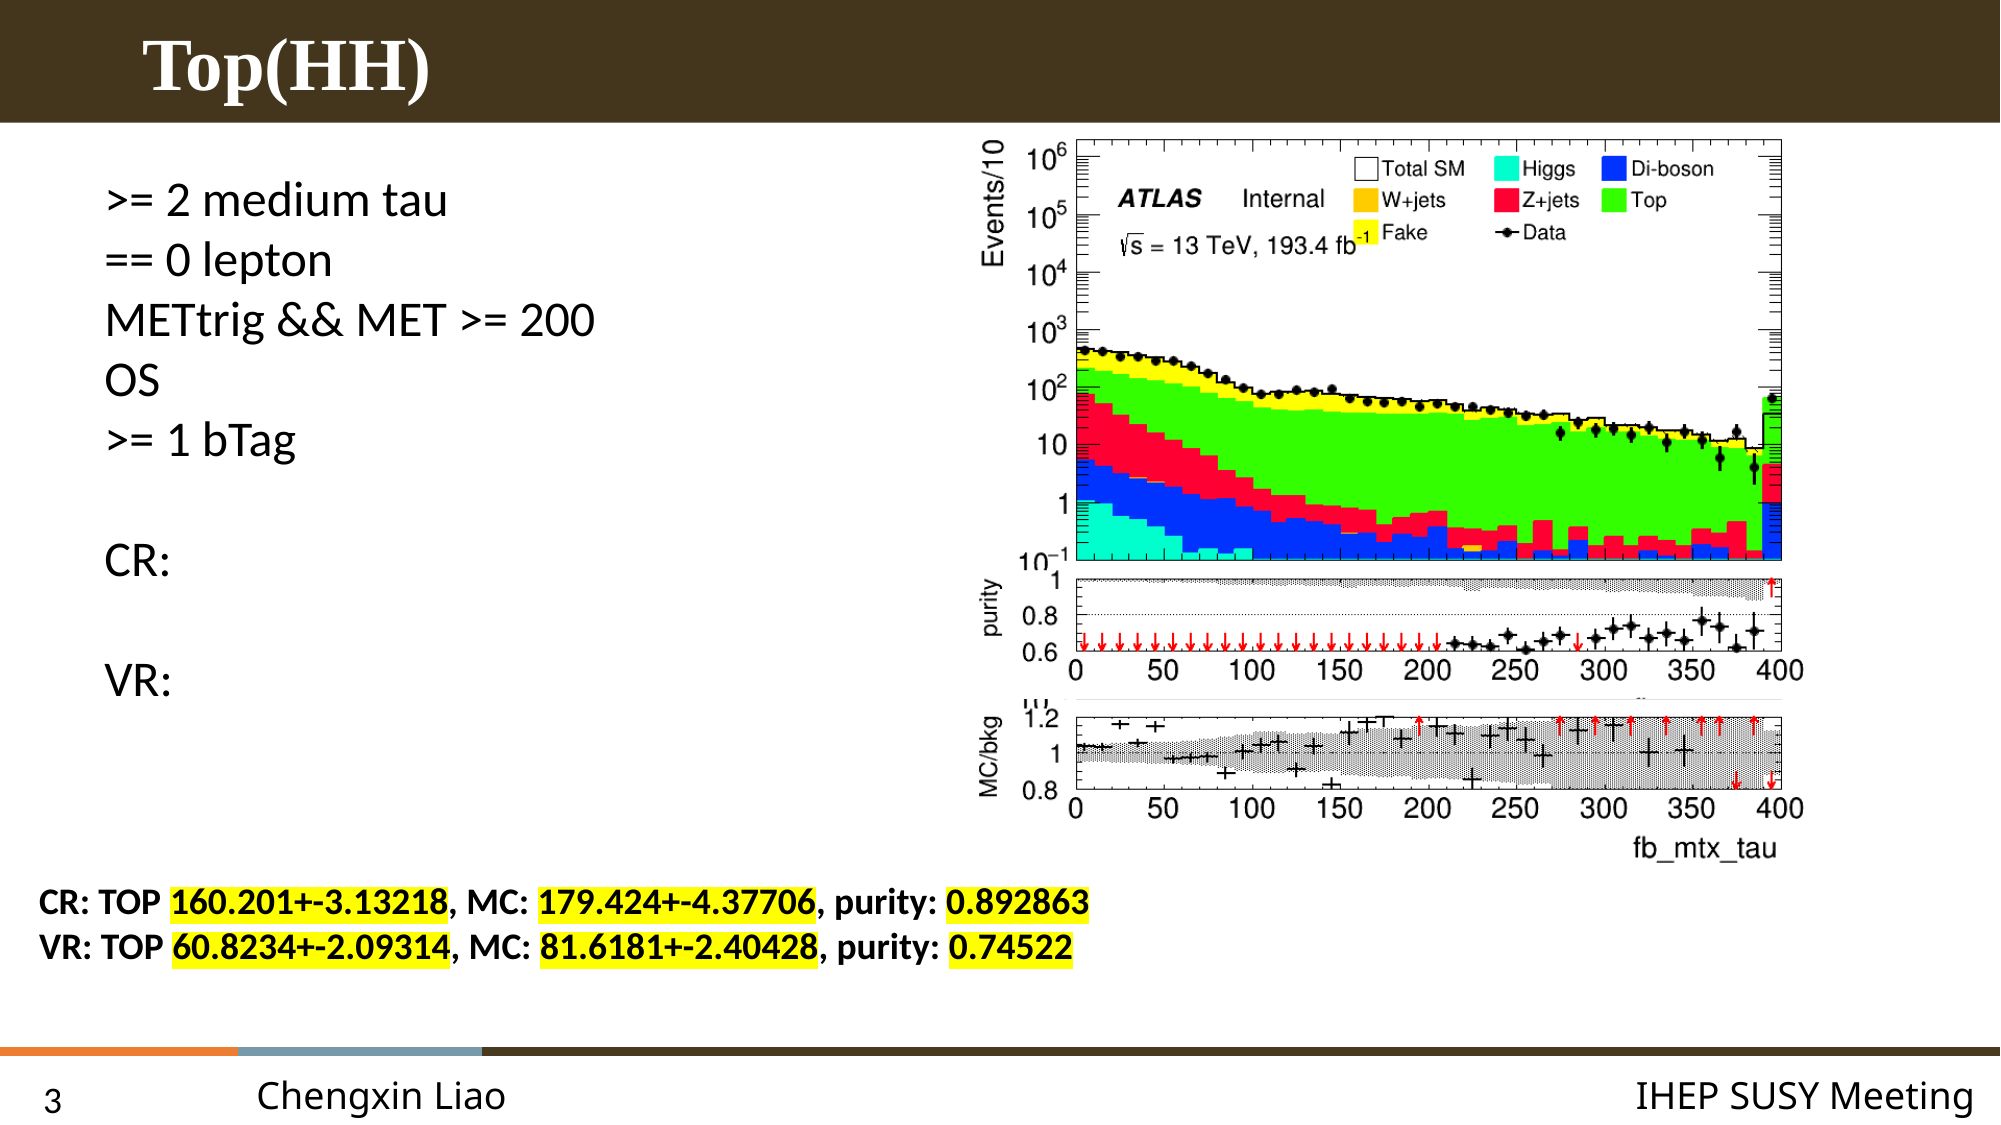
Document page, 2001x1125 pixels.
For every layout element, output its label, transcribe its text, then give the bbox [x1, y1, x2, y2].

text_box CR: TOP 160.201+-3.13218, MC: 179.424+-4.37706, purity: 0.892863 VR: TOP 60.8234+-2.09314, MC: 81.6181+-2.40428, purity: 0.74522 [24, 870, 1105, 975]
text_box [0, 0, 2000, 124]
text_box 3 [28, 1068, 127, 1125]
text_box Top(HH) [127, 8, 447, 113]
text_box IHEP SUSY Meeting [1621, 1064, 1991, 1125]
text_box Chengxin Liao [241, 1064, 522, 1125]
picture [976, 135, 1806, 870]
